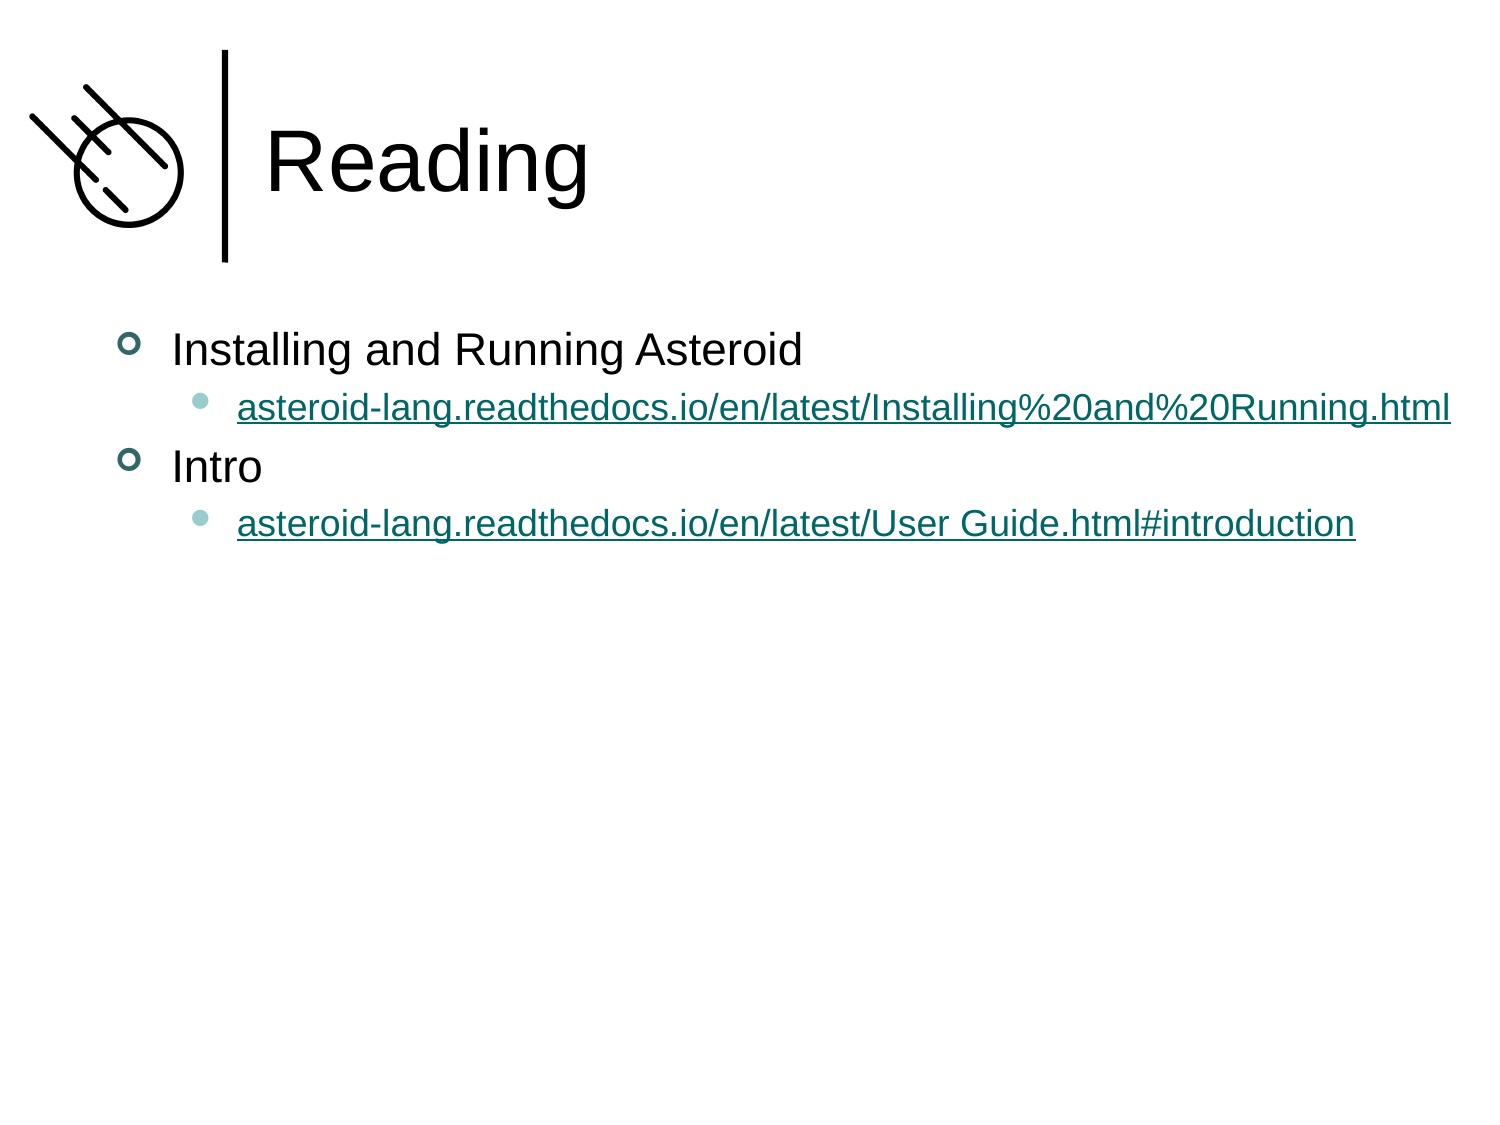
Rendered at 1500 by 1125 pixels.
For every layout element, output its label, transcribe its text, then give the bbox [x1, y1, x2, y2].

title Reading [249, 31, 1400, 282]
list Installing and Running Asteroid asteroid-lang.readthedocs.io/en/latest/Installing%20and%20Running.html Intro asteroid-lang.readthedocs.io/en/latest/User Guide.html#introduction [99, 312, 1500, 988]
picture [0, 49, 213, 263]
